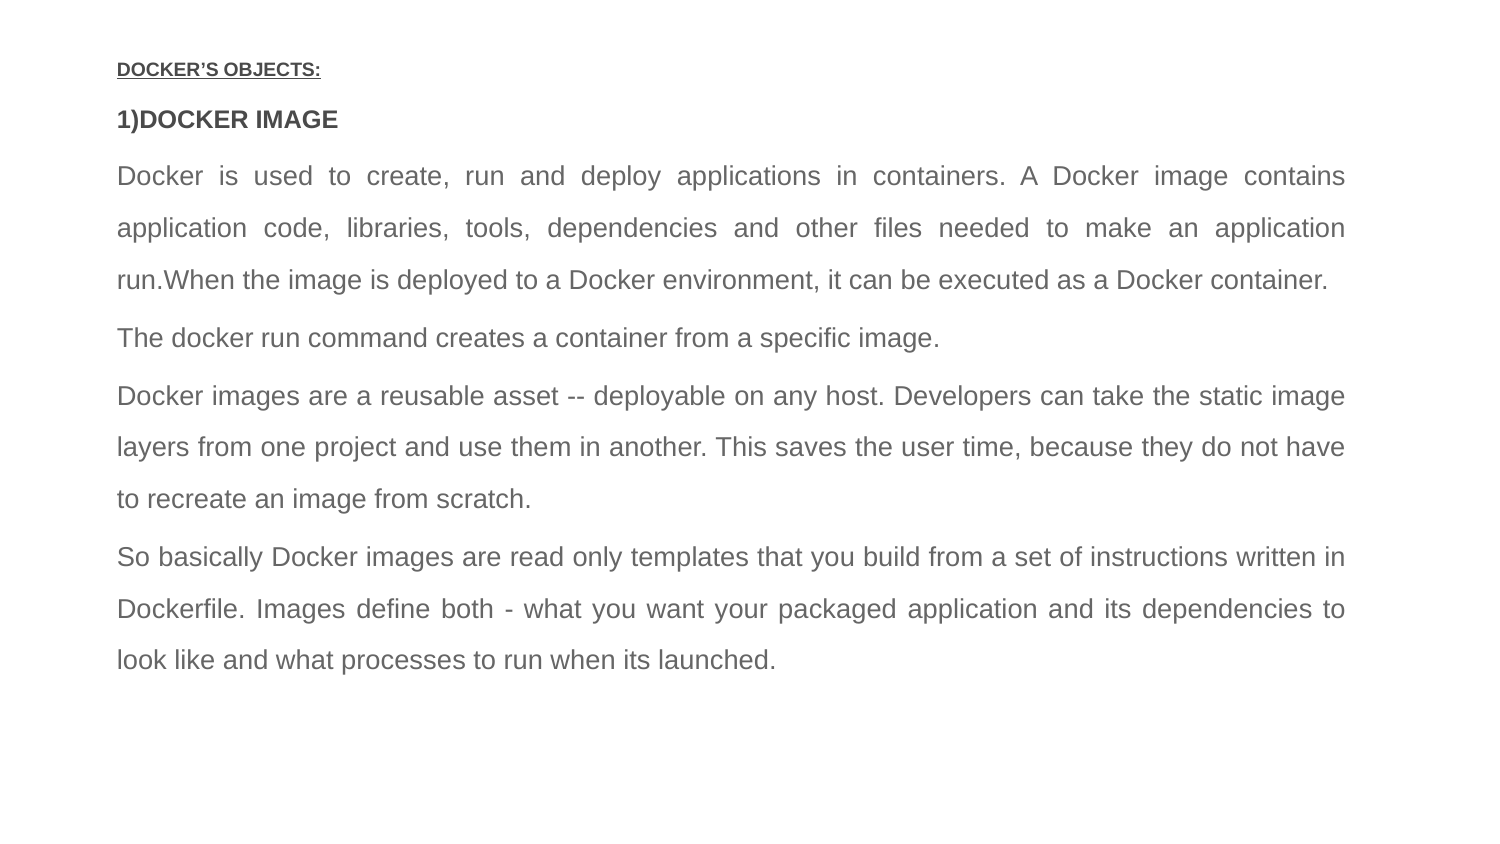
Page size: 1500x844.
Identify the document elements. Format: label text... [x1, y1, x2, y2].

list DOCKER’S OBJECTS: 1)DOCKER IMAGE Docker is used to create, run and deploy applications in containers. A Docker image contains application code, libraries, tools, dependencies and other files needed to make an application run.When the image is deployed to a Docker environment, it can be executed as a Docker container. The docker run command creates a container from a specific image. Docker images are a reusable asset -- deployable on any host. Developers can take the static image layers from one project and use them in another. This saves the user time, because they do not have to recreate an image from scratch. So basically Docker images are read only templates that you build from a set of instructions written in Dockerfile. Images define both - what you want your packaged application and its dependencies to look like and what processes to run when its launched. [101, 28, 1364, 739]
